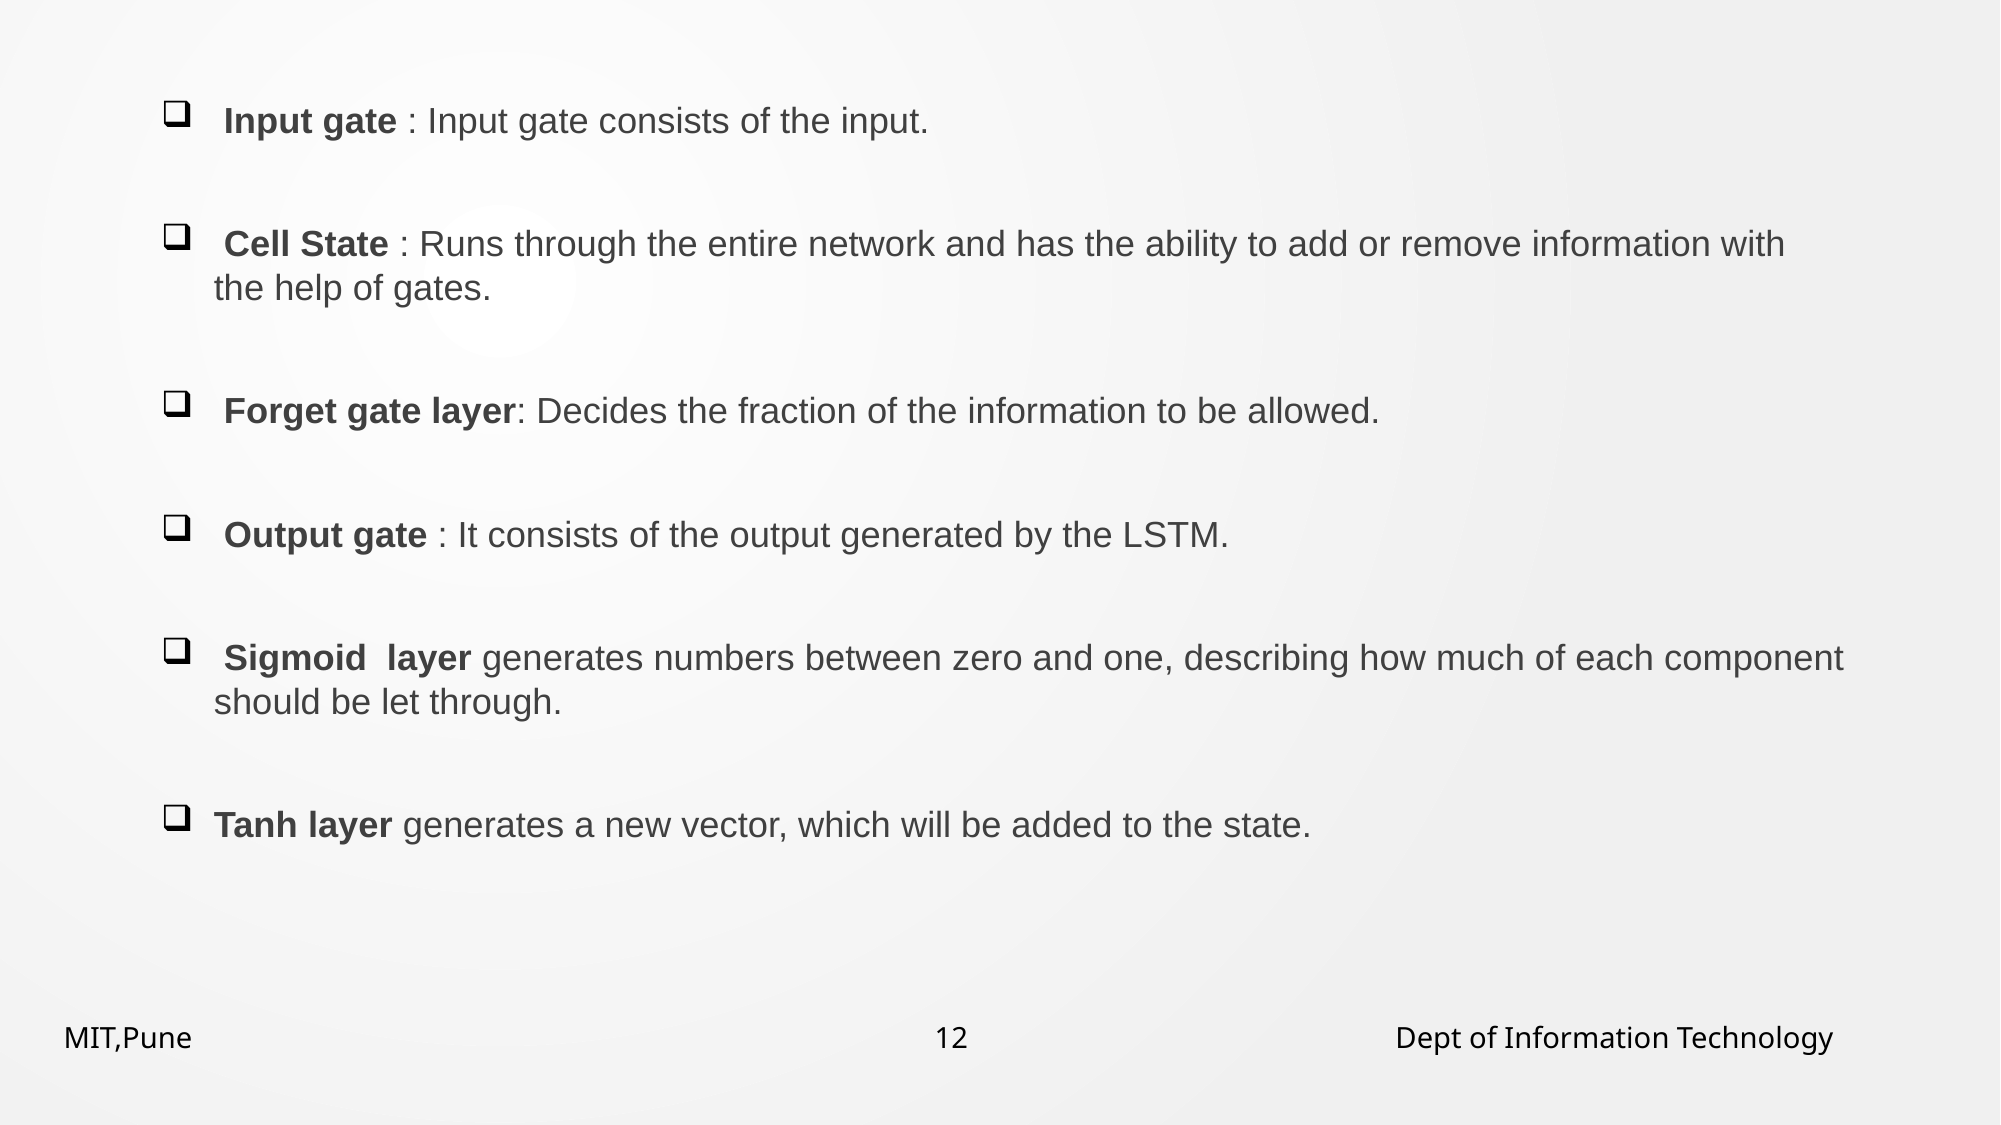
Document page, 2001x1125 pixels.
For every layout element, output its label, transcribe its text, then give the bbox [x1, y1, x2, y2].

list Input gate : Input gate consists of the input. Cell State : Runs through the entire network and has the ability to add or remove information with the help of gates. Forget gate layer: Decides the fraction of the information to be allowed. Output gate : It consists of the output generated by the LSTM. Sigmoid layer generates numbers between zero and one, describing how much of each component should be let through. Tanh layer generates a new vector, which will be added to the state. [146, 89, 1863, 853]
footer MIT,Pune 12 Dept of Information Technology [48, 1006, 1946, 1067]
